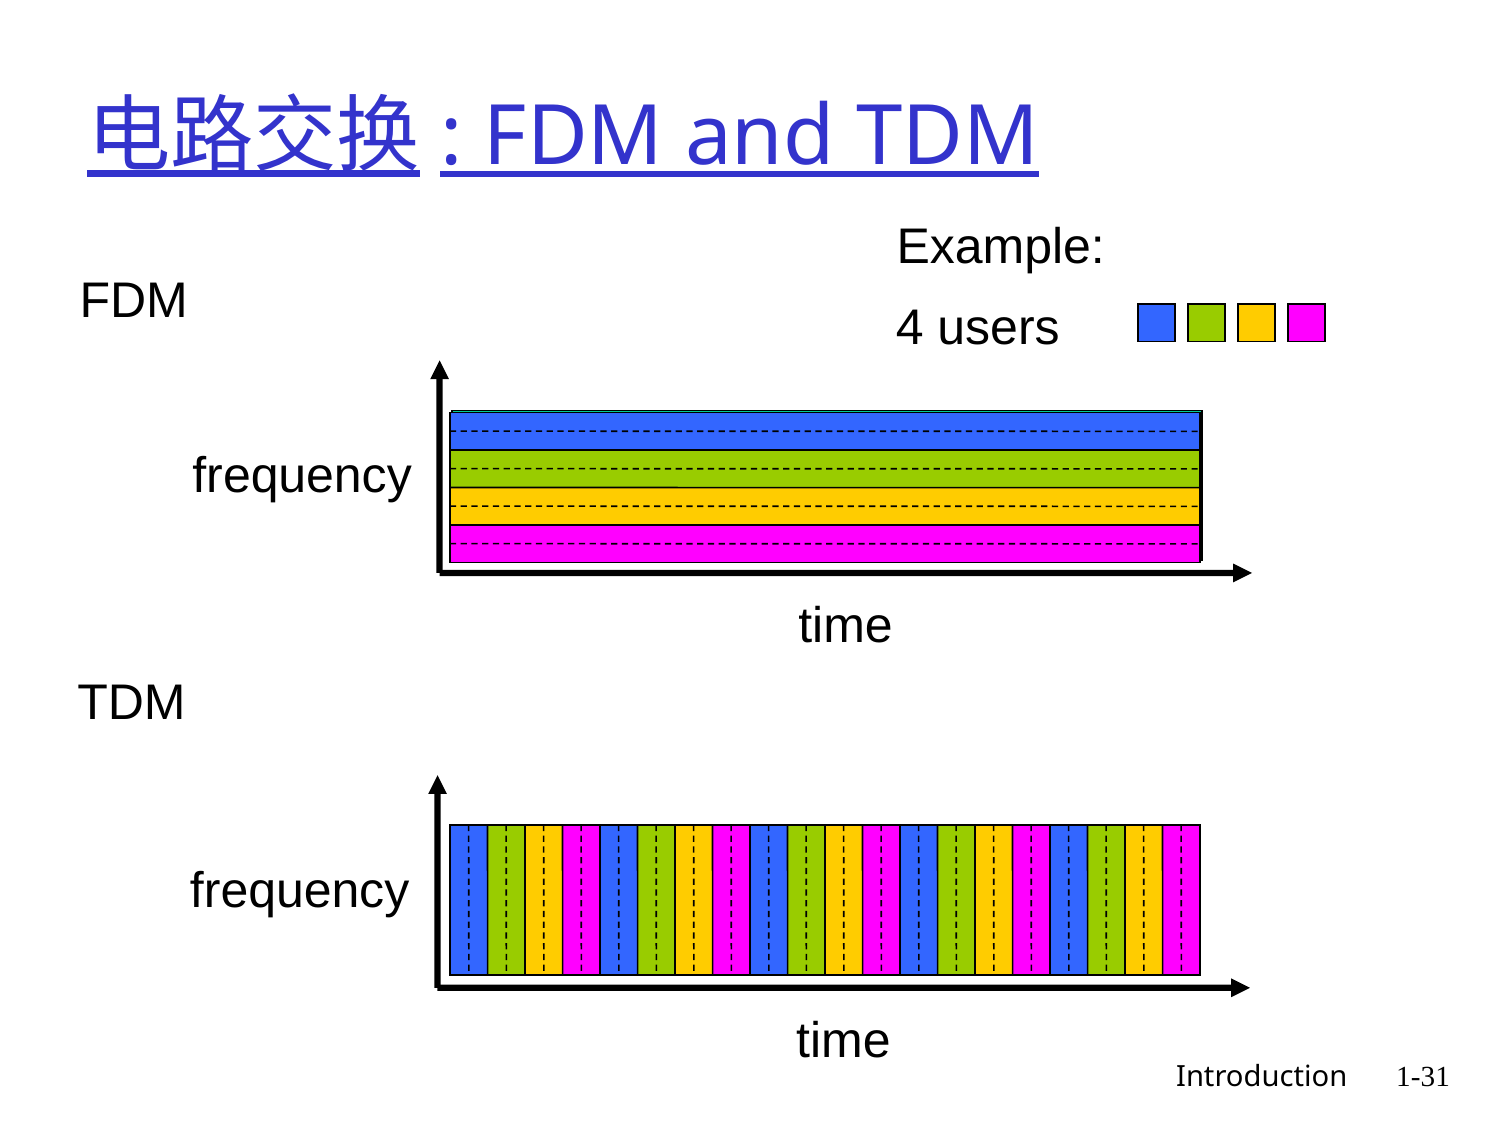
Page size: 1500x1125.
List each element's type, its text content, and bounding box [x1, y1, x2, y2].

footer Introduction [887, 1049, 1362, 1125]
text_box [468, 824, 1182, 976]
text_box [62, 661, 1251, 1076]
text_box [1182, 824, 1201, 976]
title 电路交换: FDM and TDM [72, 37, 1461, 225]
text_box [64, 259, 1253, 661]
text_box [880, 205, 1326, 363]
slide_number 1-31 [1362, 1049, 1466, 1125]
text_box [449, 431, 1201, 544]
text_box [449, 824, 467, 976]
